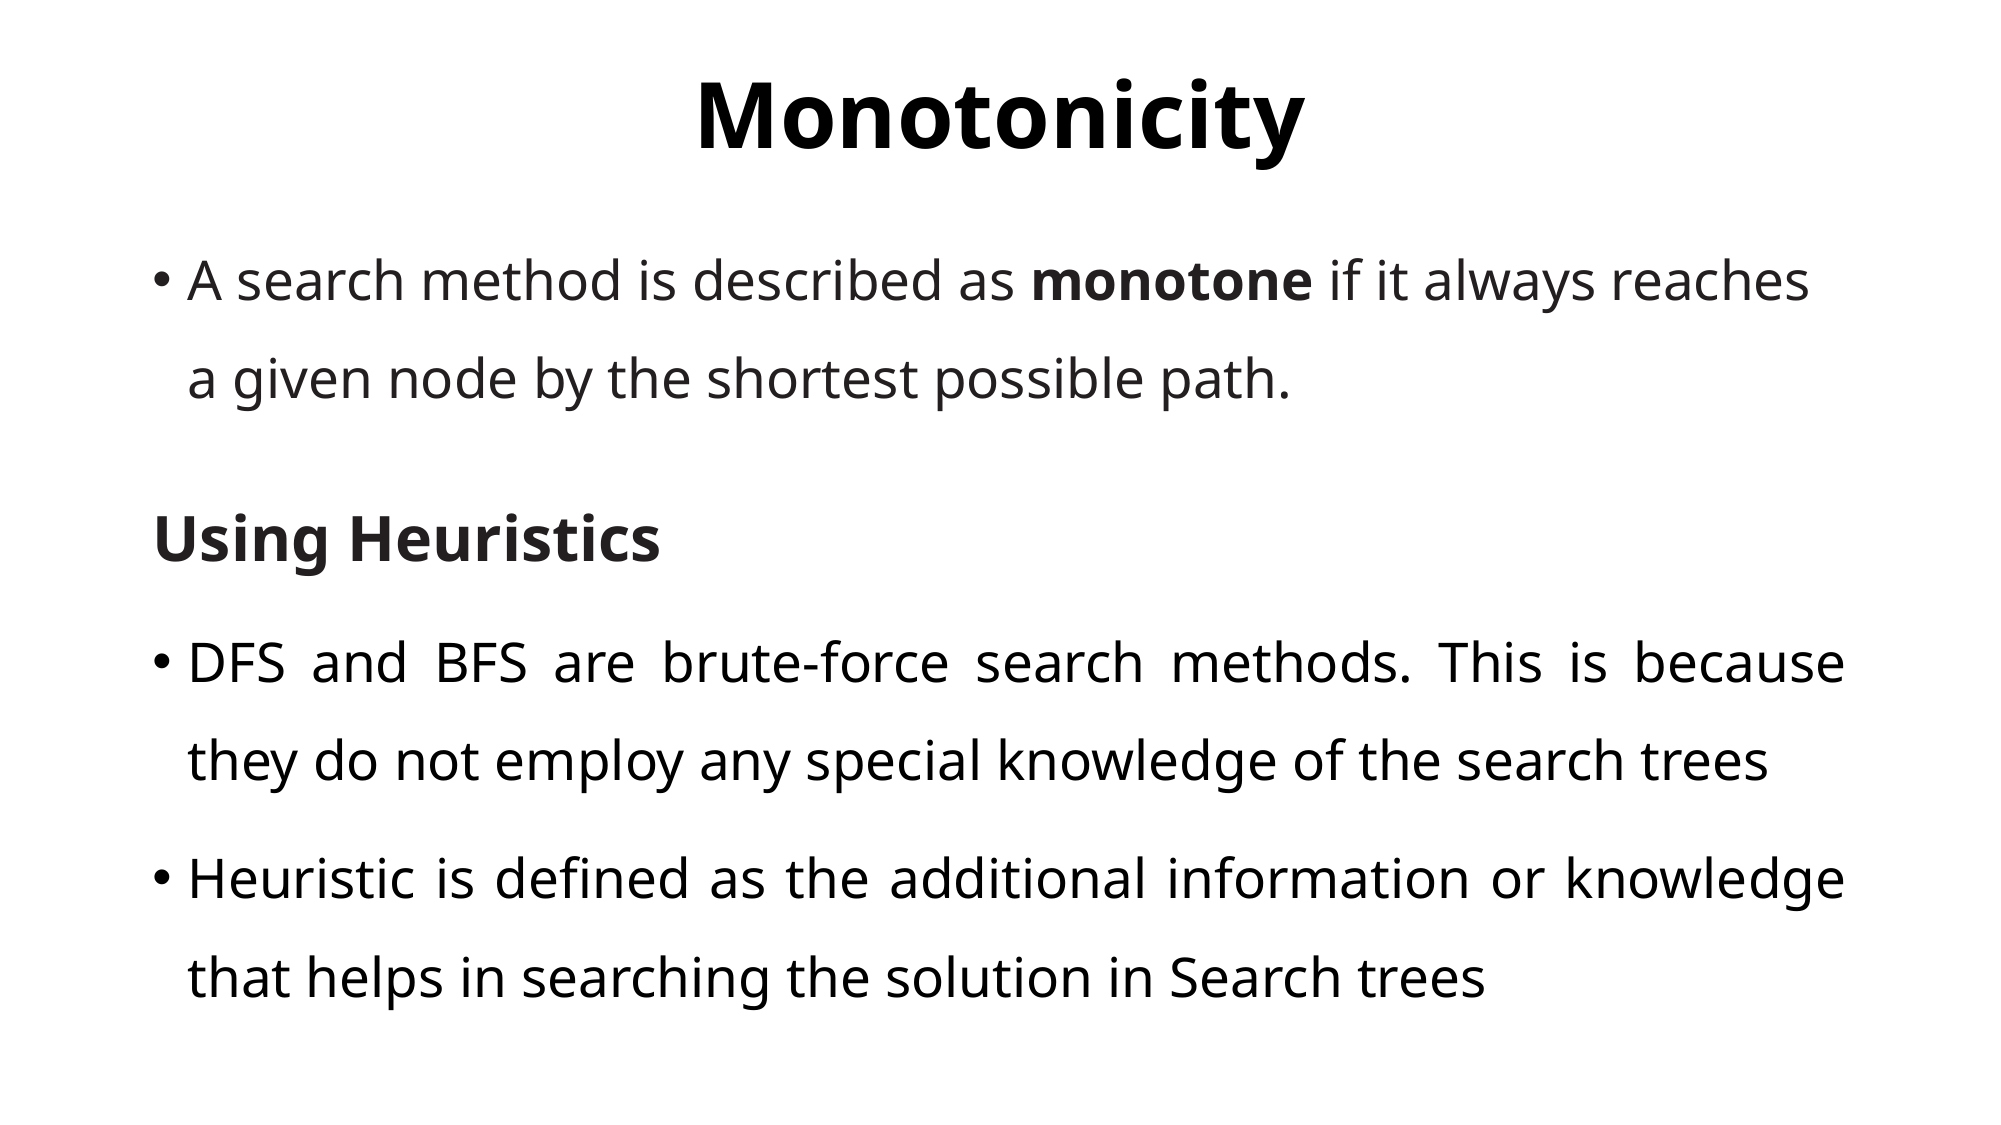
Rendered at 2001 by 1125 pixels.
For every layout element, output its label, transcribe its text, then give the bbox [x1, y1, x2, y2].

list A search method is described as monotone if it always reaches a given node by the shortest possible path. Using Heuristics DFS and BFS are brute-force search methods. This is because they do not employ any special knowledge of the search trees Heuristic is defined as the additional information or knowledge that helps in searching the solution in Search trees [137, 205, 1863, 1030]
title Monotonicity [137, 49, 1863, 190]
